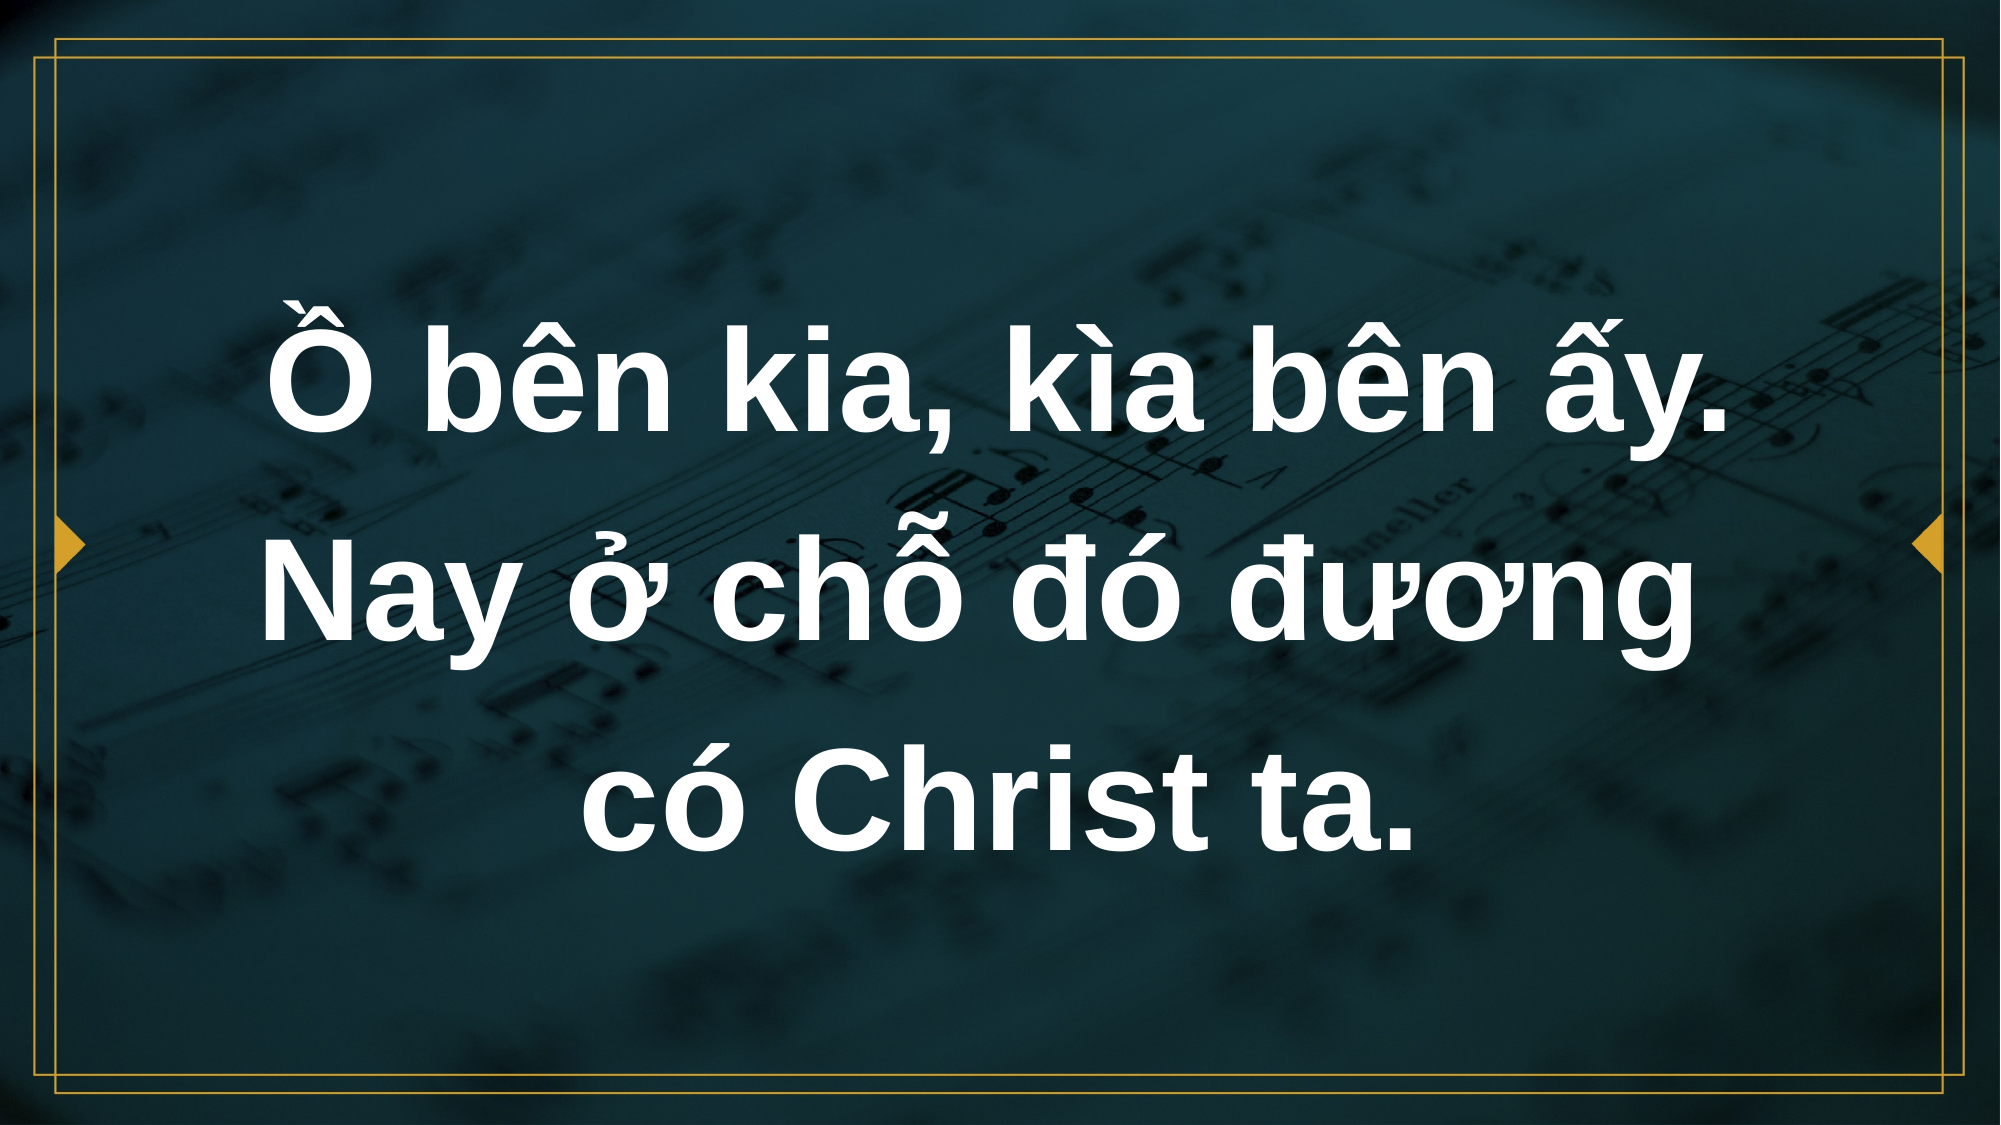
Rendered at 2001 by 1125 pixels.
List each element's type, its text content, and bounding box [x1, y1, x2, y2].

picture [0, 0, 2000, 1125]
title Ồ bên kia, kìa bên ấy. Nay ở chỗ đó đương có Christ ta. [55, 53, 1945, 1077]
